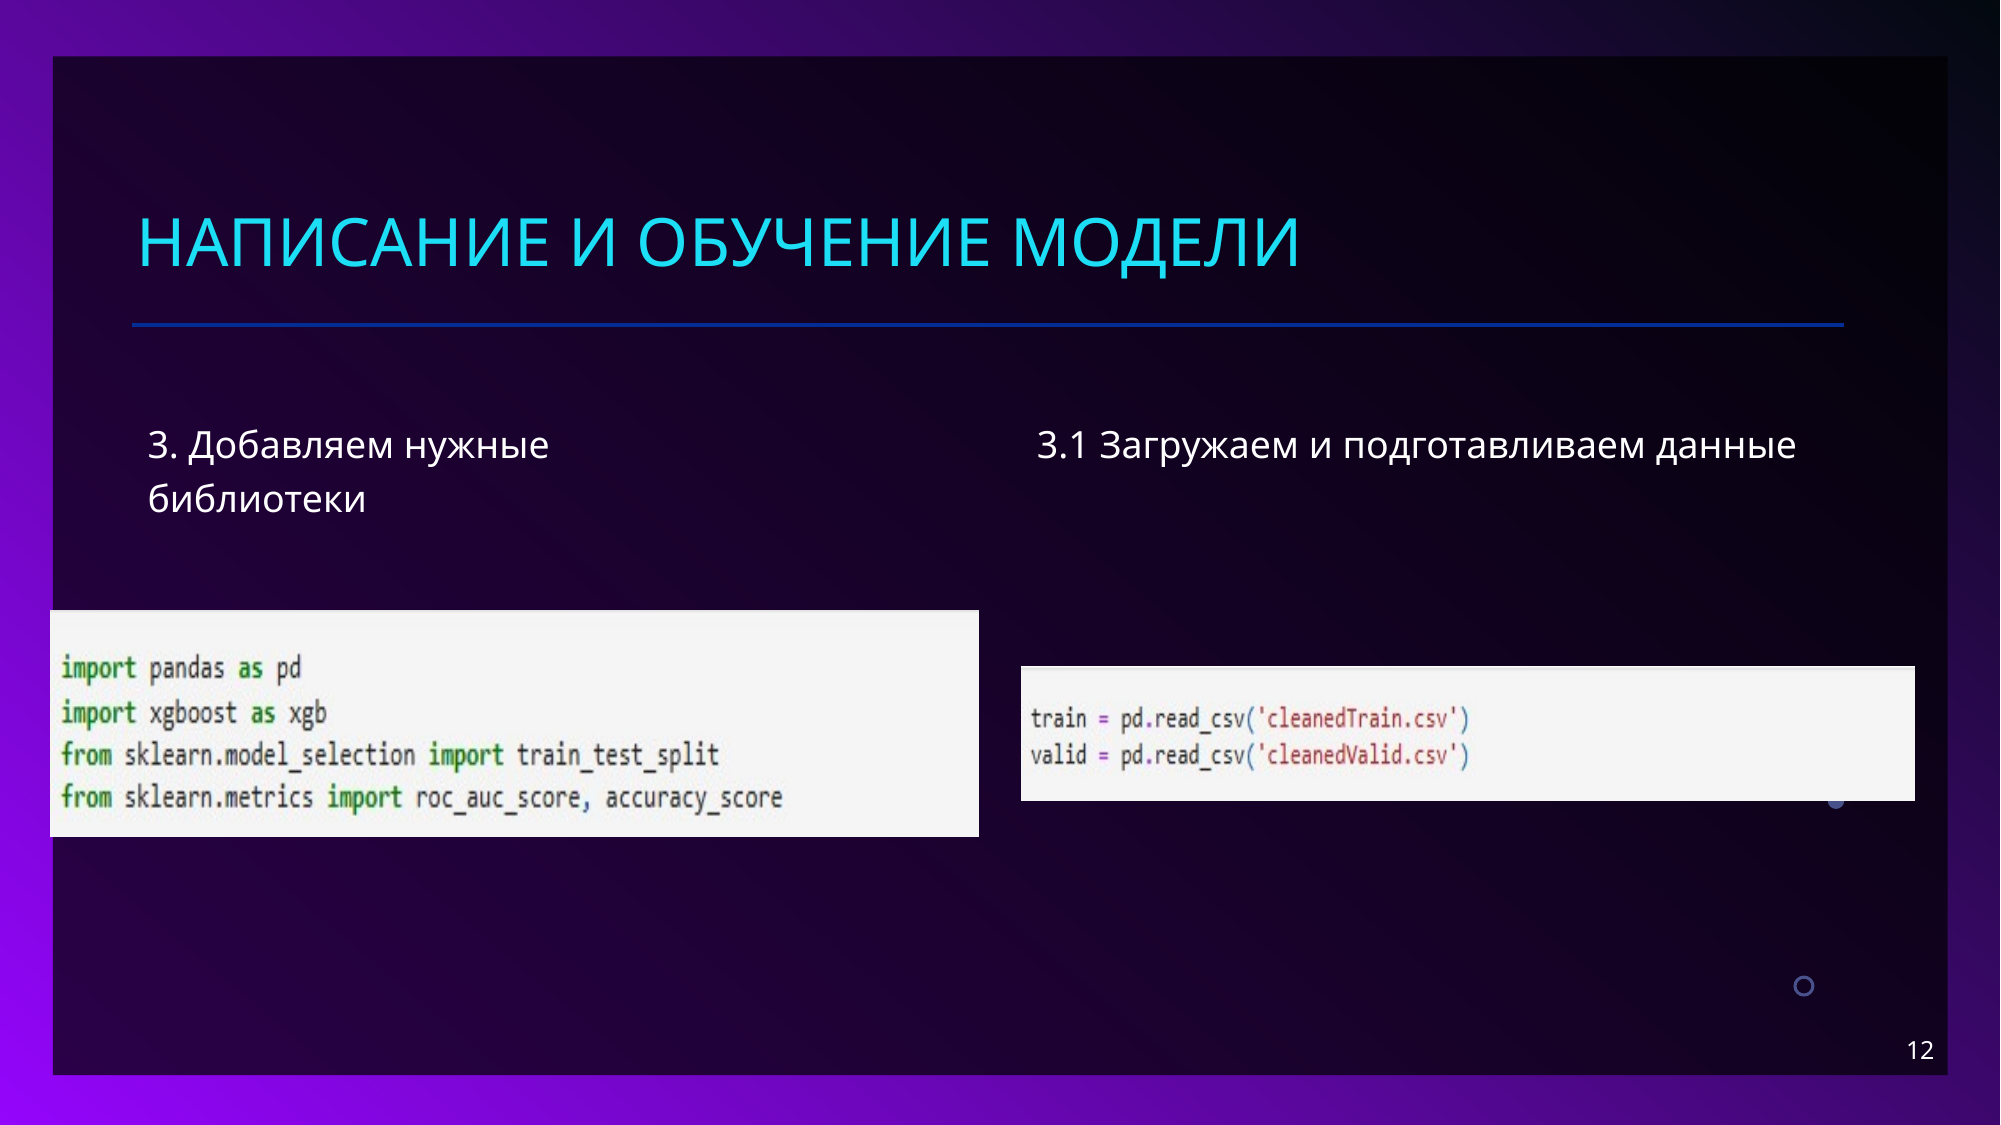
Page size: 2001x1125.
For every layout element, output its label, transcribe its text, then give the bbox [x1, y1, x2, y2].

list 3.1 Загружаем и подготавливаем данные [1021, 404, 1845, 479]
slide_number 12 [1499, 1021, 1950, 1082]
list 3. Добавляем нужные библиотеки [132, 404, 752, 479]
picture [1021, 666, 1915, 801]
picture [50, 610, 979, 837]
title Написание и обучение модели [121, 70, 1845, 289]
